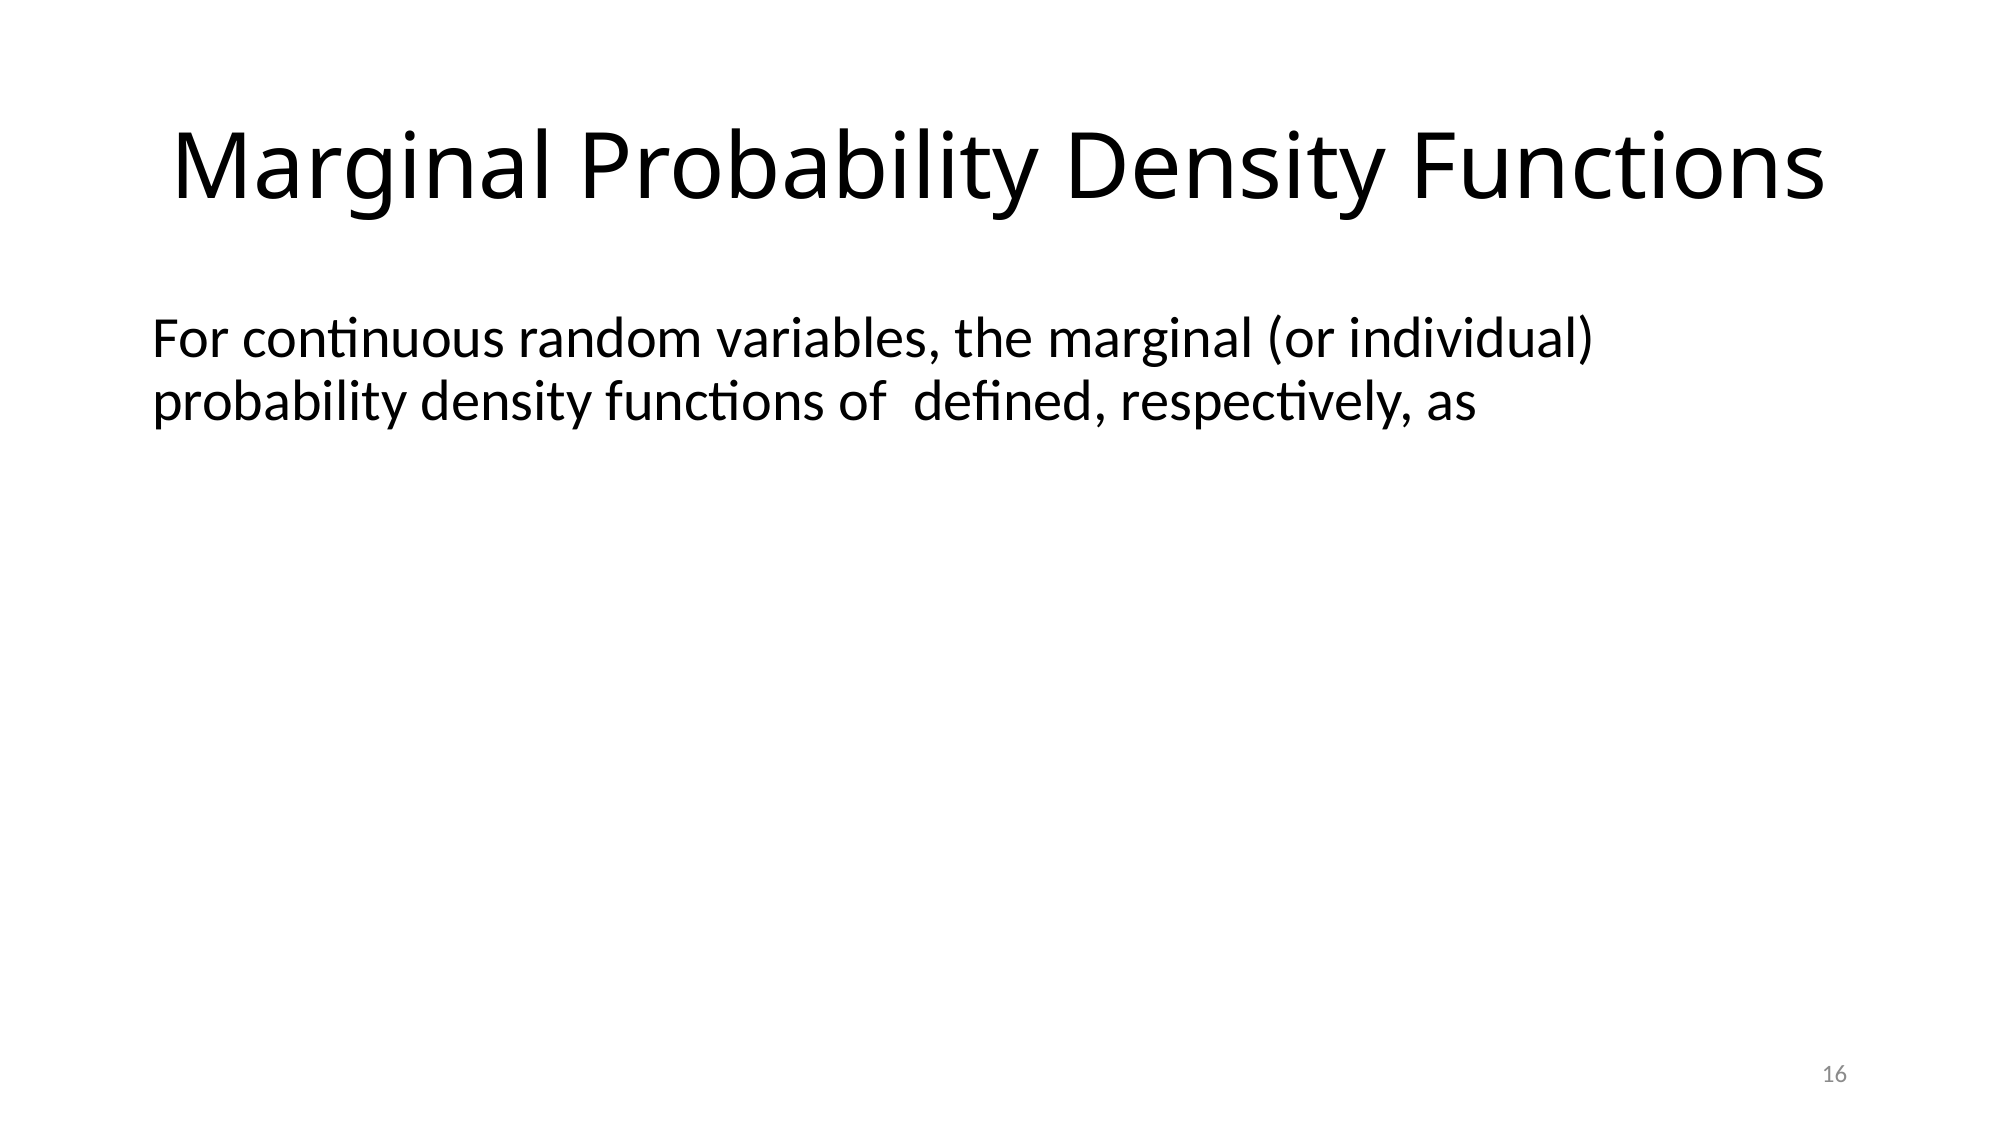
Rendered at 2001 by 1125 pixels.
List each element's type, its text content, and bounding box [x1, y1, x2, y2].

slide_number 16 [1412, 1042, 1863, 1103]
title Marginal Probability Density Functions [137, 59, 1863, 278]
